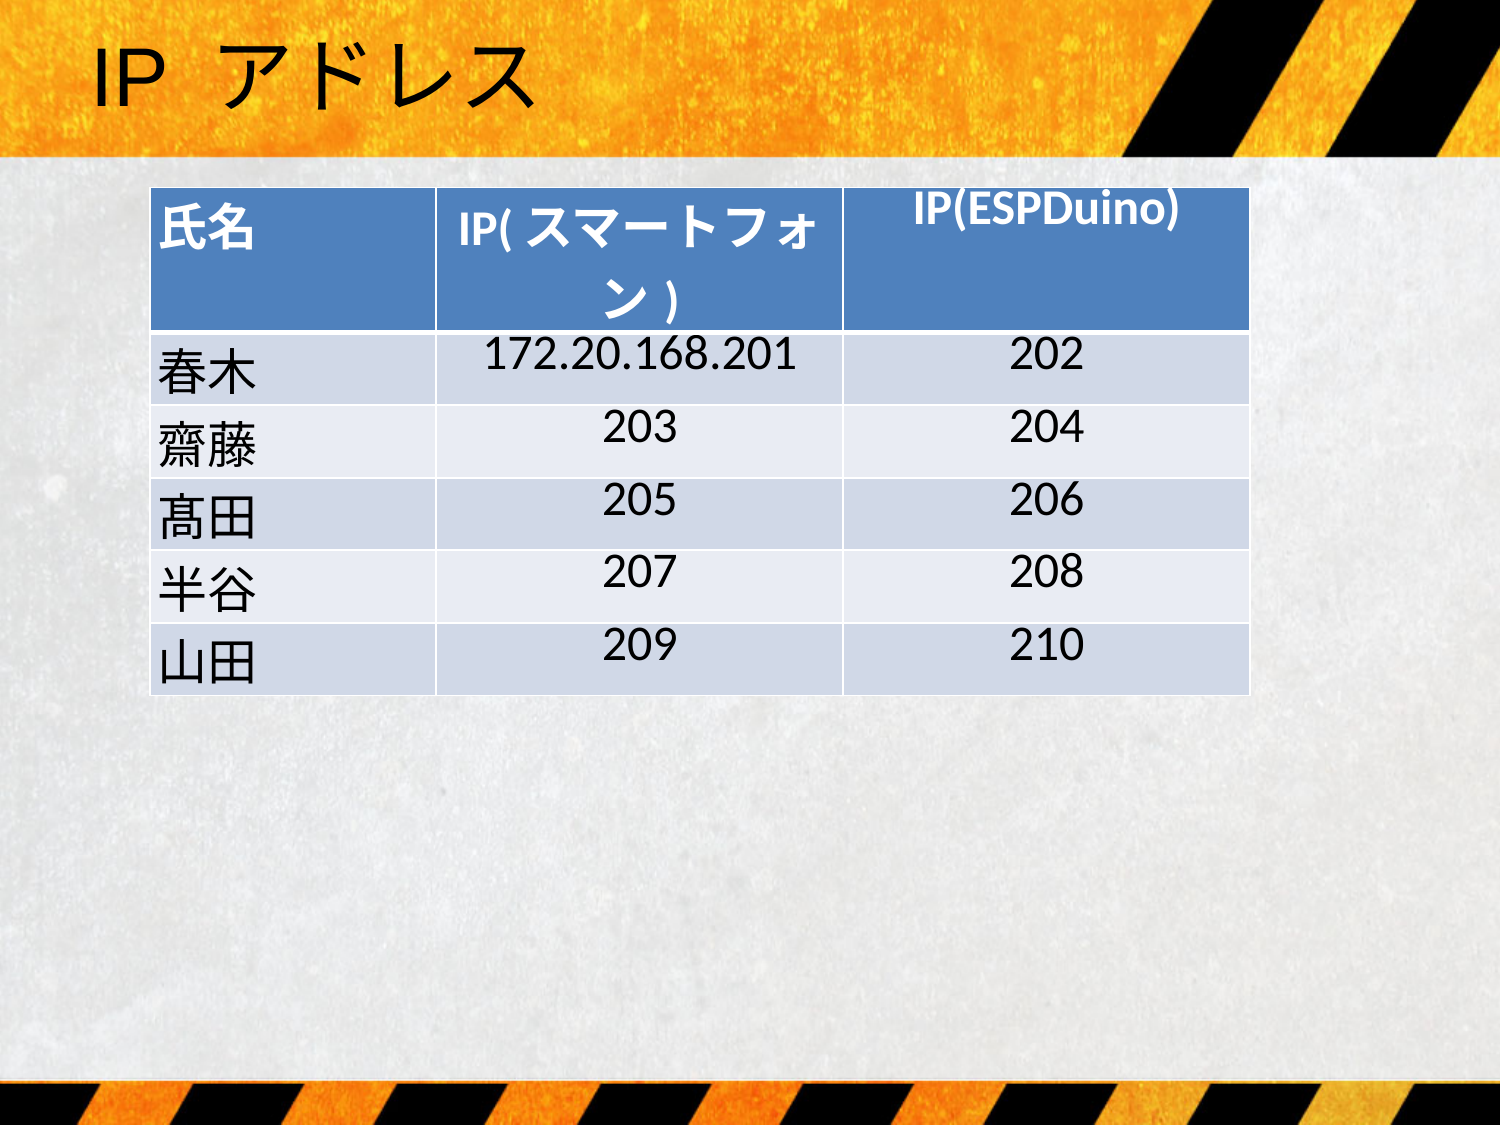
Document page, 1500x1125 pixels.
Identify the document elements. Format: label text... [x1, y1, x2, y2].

table_header 氏名 [151, 188, 435, 330]
title IP アドレス [75, 0, 1425, 146]
table_cell 206 [844, 479, 1249, 549]
table_cell 髙田 [151, 479, 435, 549]
table_cell 春木 [151, 335, 435, 404]
picture [0, 0, 1500, 1125]
table_cell 山田 [151, 624, 435, 695]
table_cell 208 [844, 551, 1249, 622]
table_cell 203 [437, 406, 842, 477]
table_cell 210 [844, 624, 1249, 695]
table_cell 半谷 [151, 551, 435, 622]
table_cell 207 [437, 551, 842, 622]
table_cell 202 [844, 335, 1249, 404]
table_cell 204 [844, 406, 1249, 477]
table_cell 齋藤 [151, 406, 435, 477]
table_header IP(スマートフォン) [437, 188, 842, 330]
table_cell 172.20.168.201 [437, 335, 842, 404]
table_header IP(ESPDuino) [844, 188, 1249, 330]
table_cell 205 [437, 479, 842, 549]
table_cell 209 [437, 624, 842, 695]
